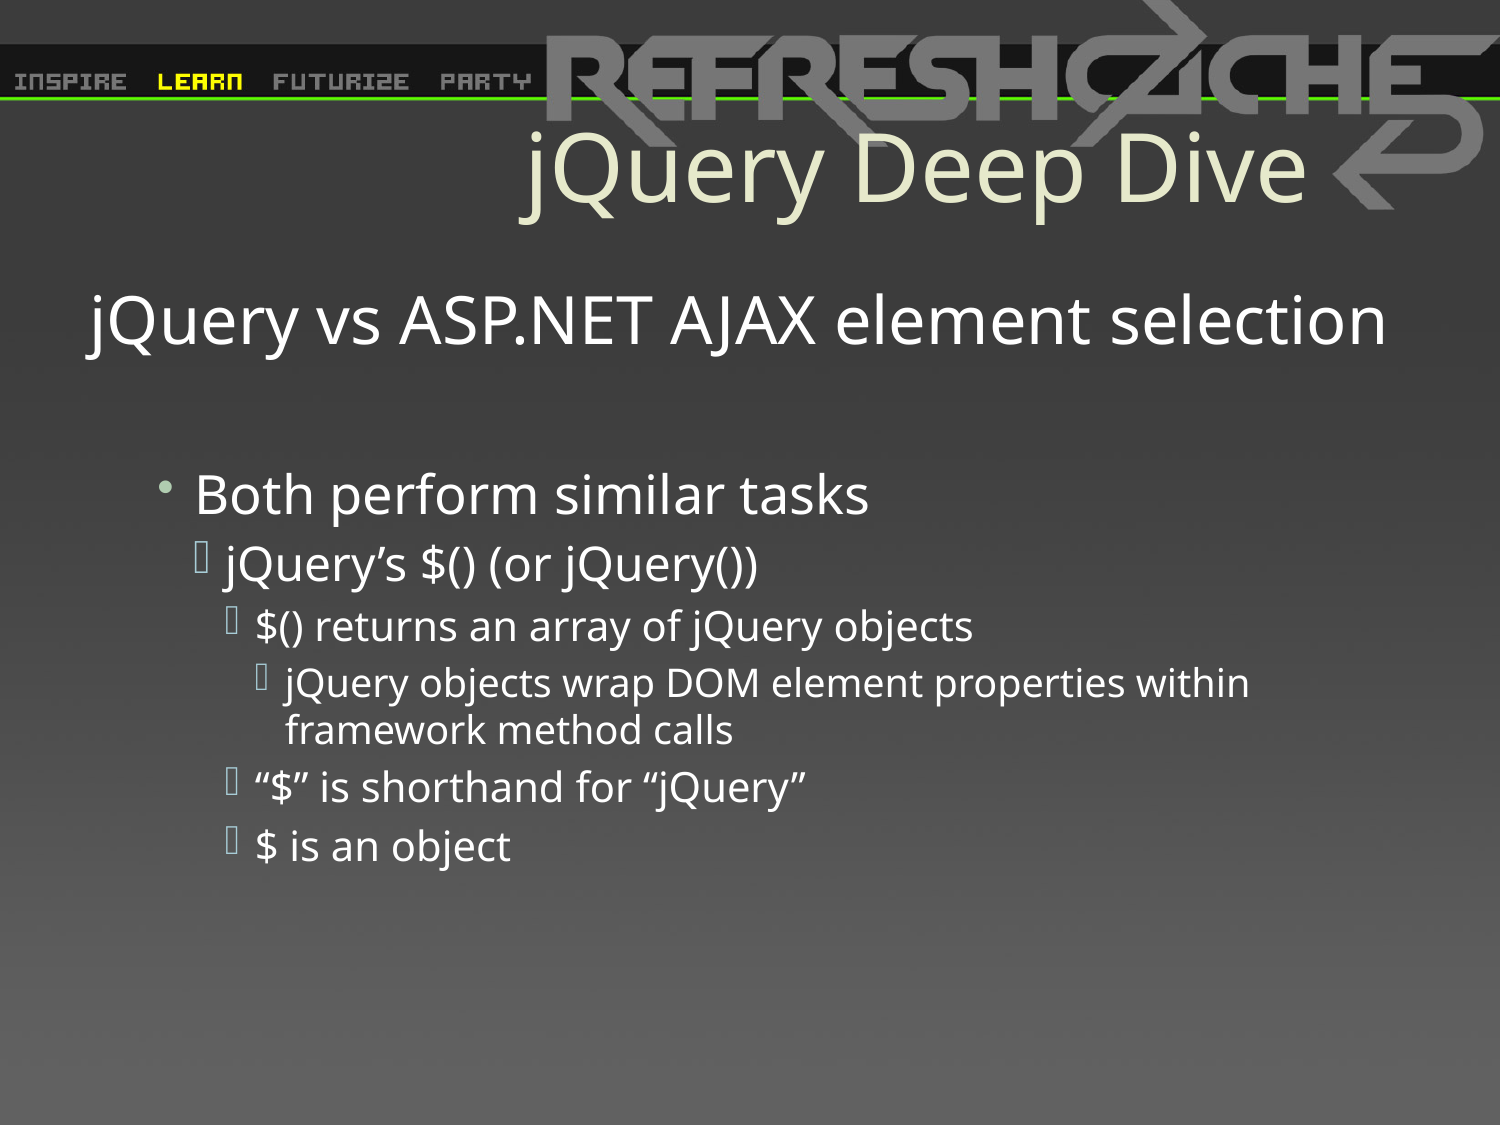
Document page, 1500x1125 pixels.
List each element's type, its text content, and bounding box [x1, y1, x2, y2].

title jQuery Deep Dive [75, 41, 1325, 230]
list jQuery vs ASP.NET AJAX element selection Both perform similar tasks jQuery’s $() (or jQuery()) $() returns an array of jQuery objects jQuery objects wrap DOM element properties within framework method calls “$” is shorthand for “jQuery” $ is an object [75, 270, 1425, 1013]
picture [0, 0, 1500, 1125]
